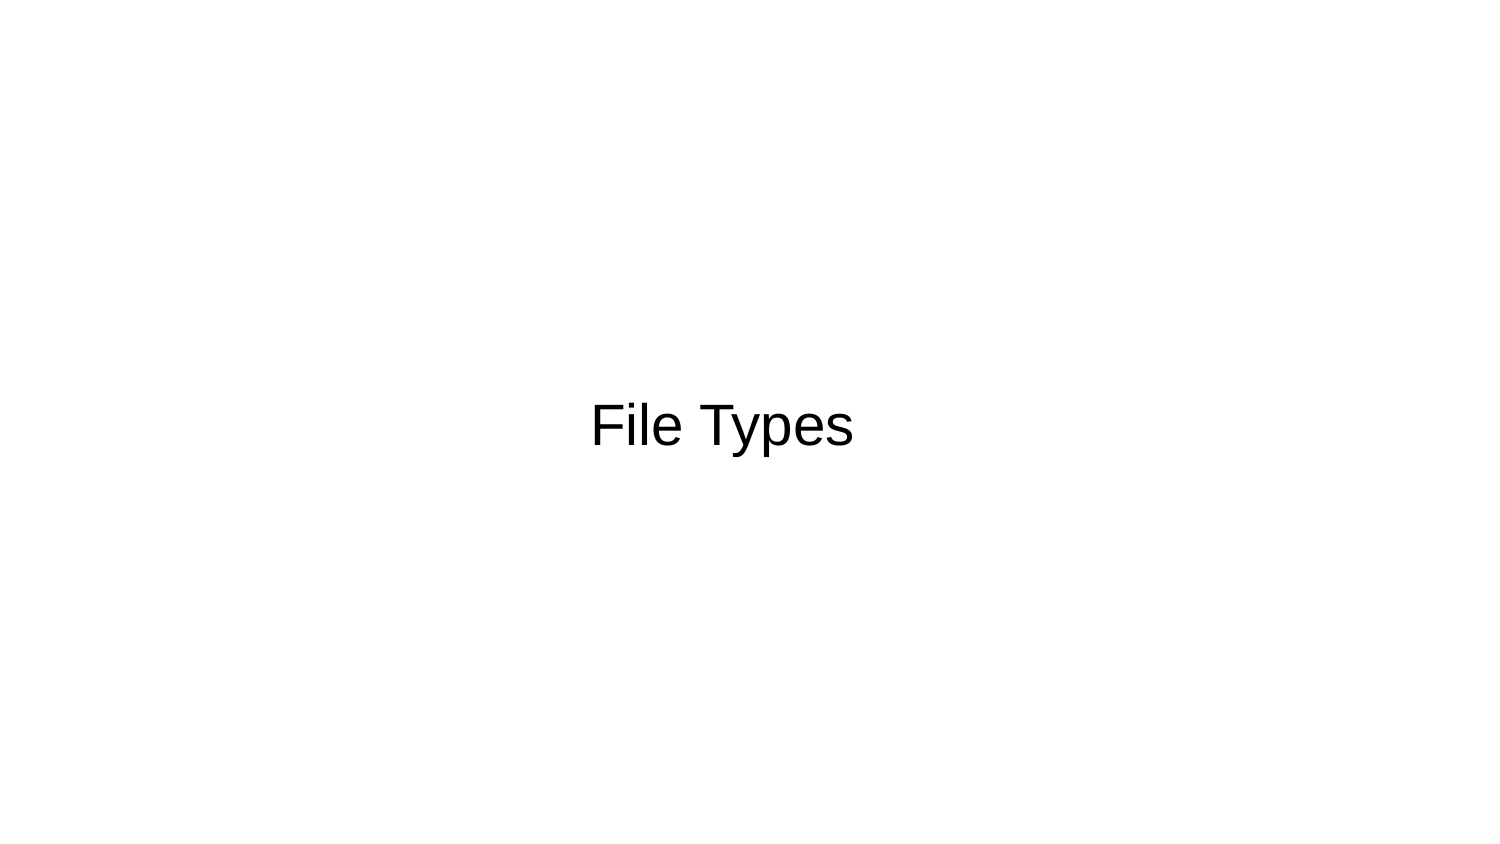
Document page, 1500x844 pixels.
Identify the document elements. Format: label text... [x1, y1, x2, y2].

list File Types [31, 141, 1430, 703]
